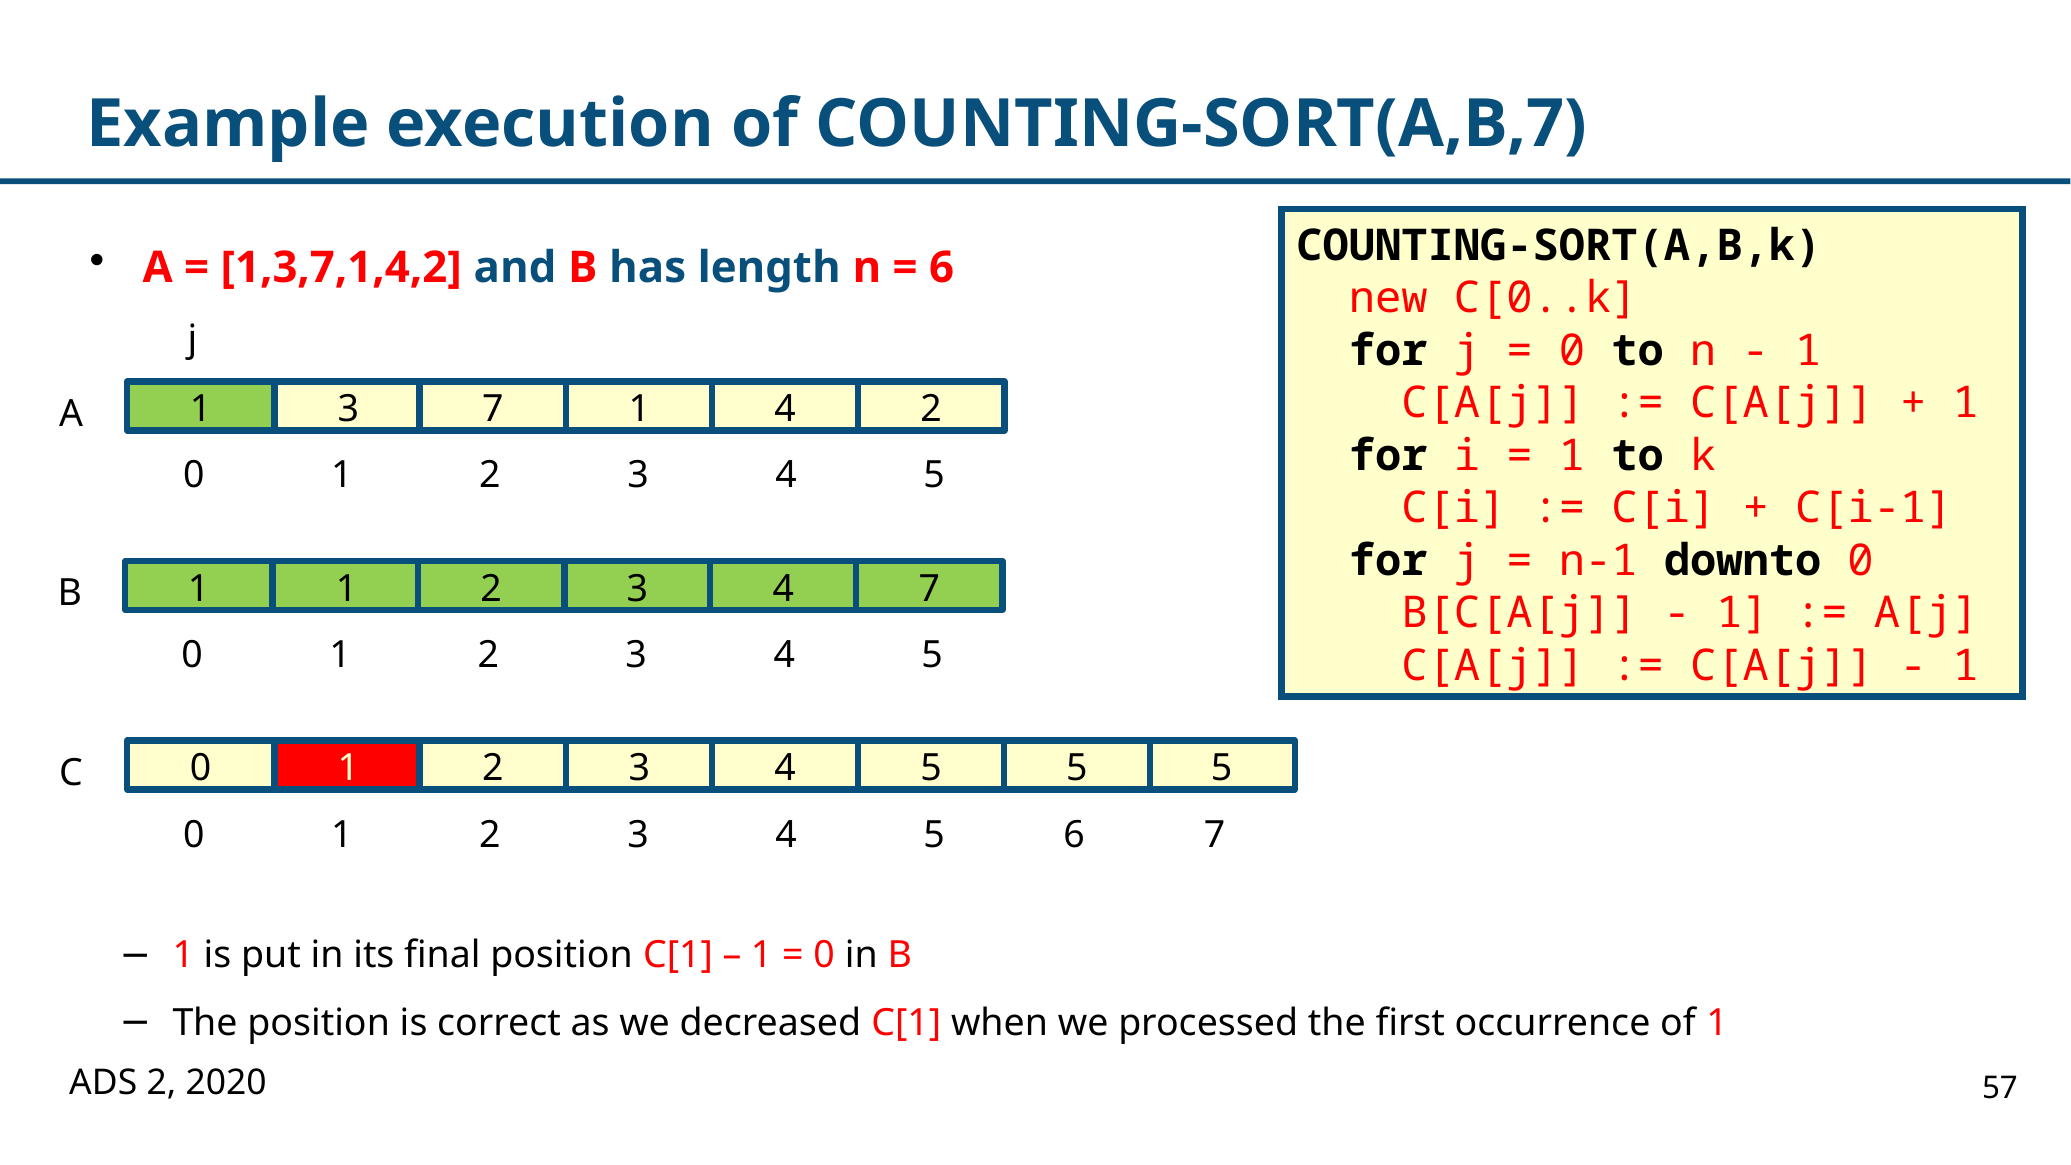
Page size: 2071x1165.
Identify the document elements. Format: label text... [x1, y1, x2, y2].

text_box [44, 740, 1296, 863]
slide_number 57 [1701, 1058, 2037, 1140]
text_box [42, 560, 1003, 684]
footer ADS 2, 2020 [53, 1058, 1363, 1139]
list A = [1,3,7,1,4,2] and B has length n = 6 1 is put in its final position C[1] – 1 = 0 in B The position is correct as we decreased C[1] when we processed the first occurrence of 1 [86, 227, 1984, 1035]
text_box COUNTING-SORT(A,B,k) new C[0..k] for j = 0 to n - 1 C[A[j]] := C[A[j]] + 1 for i = 1 to k C[i] := C[i] + C[i-1] for j = n-1 downto 0 B[C[A[j]] - 1] := A[j] C[A[j]] := C[A[j]] - 1 [1281, 209, 2023, 697]
text_box j [172, 306, 213, 366]
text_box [44, 381, 1005, 504]
title Example execution of COUNTING-SORT(A,B,7) [86, 51, 1853, 186]
